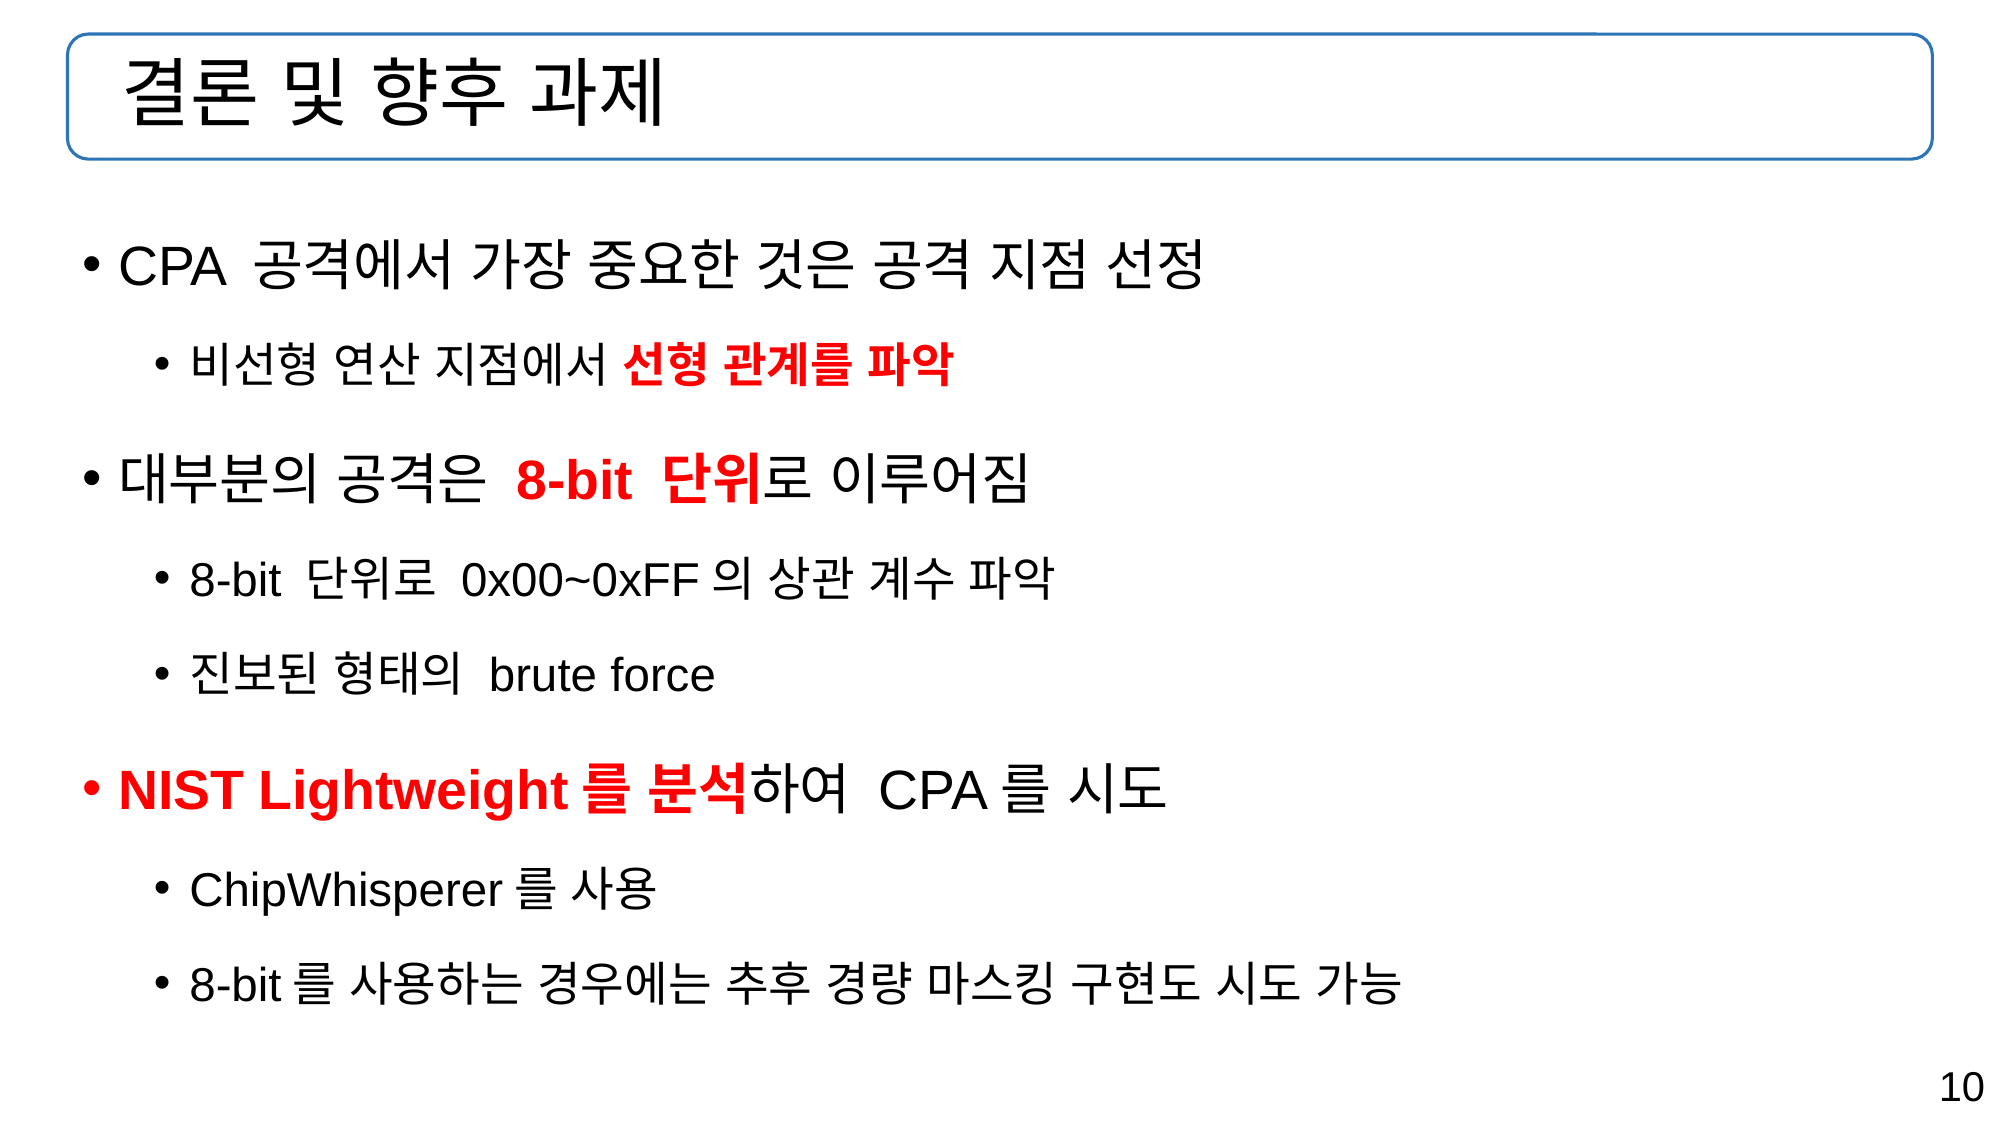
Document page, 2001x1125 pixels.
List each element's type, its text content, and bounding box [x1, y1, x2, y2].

list CPA 공격에서 가장 중요한 것은 공격 지점 선정 비선형 연산 지점에서 선형 관계를 파악 대부분의 공격은 8-bit 단위로 이루어짐 8-bit 단위로 0x00~0xFF의 상관 계수 파악 진보된 형태의 brute force NIST Lightweight를 분석하여 CPA를 시도 ChipWhisperer를 사용 8-bit를 사용하는 경우에는 추후 경량 마스킹 구현도 시도 가능 [67, 189, 1933, 1019]
title 결론 및 향후 과제 [67, 34, 1933, 160]
